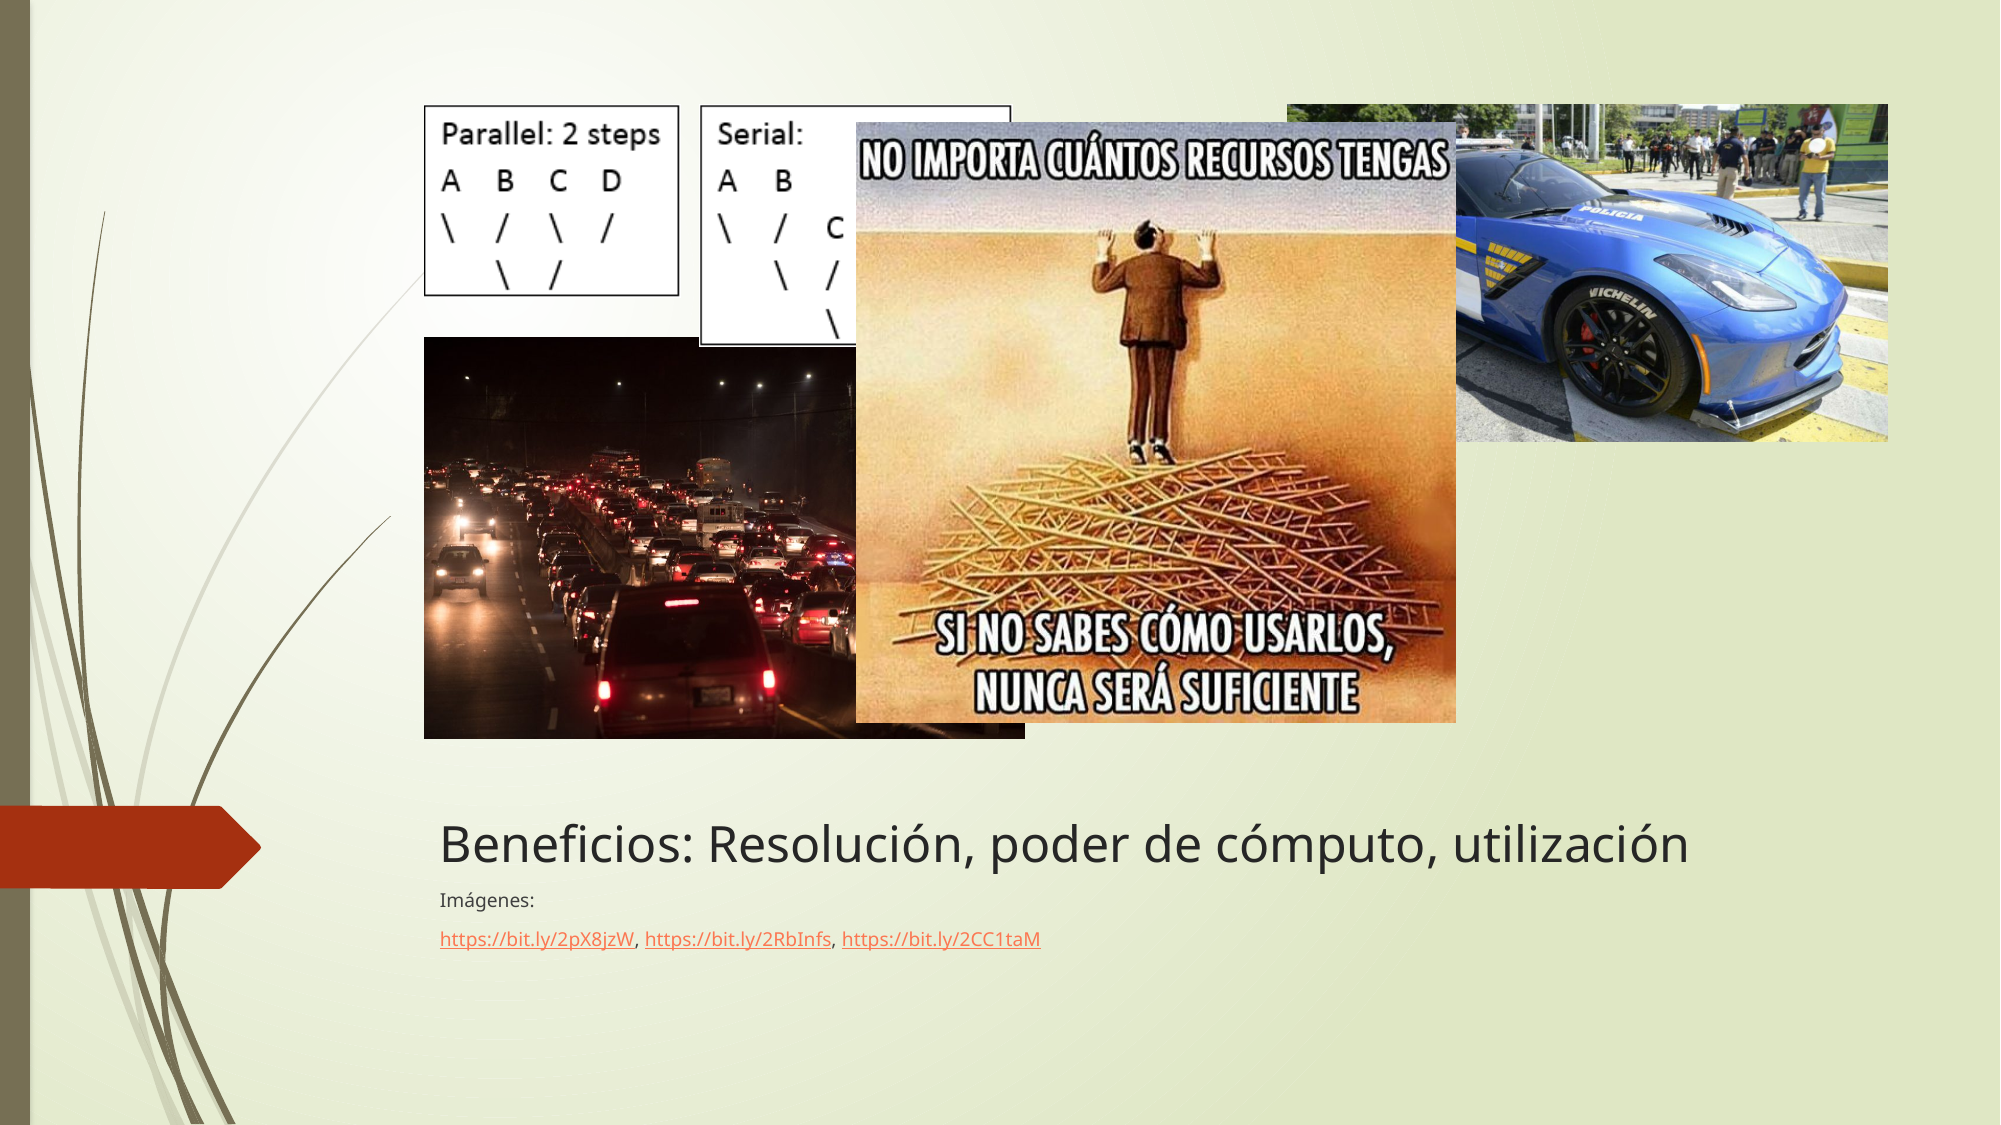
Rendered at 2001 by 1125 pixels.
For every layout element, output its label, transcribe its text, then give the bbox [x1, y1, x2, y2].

picture [424, 103, 682, 299]
picture [424, 103, 1888, 739]
title Beneficios: Resolución, poder de cómputo, utilización [424, 787, 1888, 880]
list Imágenes: https://bit.ly/2pX8jzW, https://bit.ly/2RbInfs, https://bit.ly/2CC1taM [424, 880, 1888, 962]
